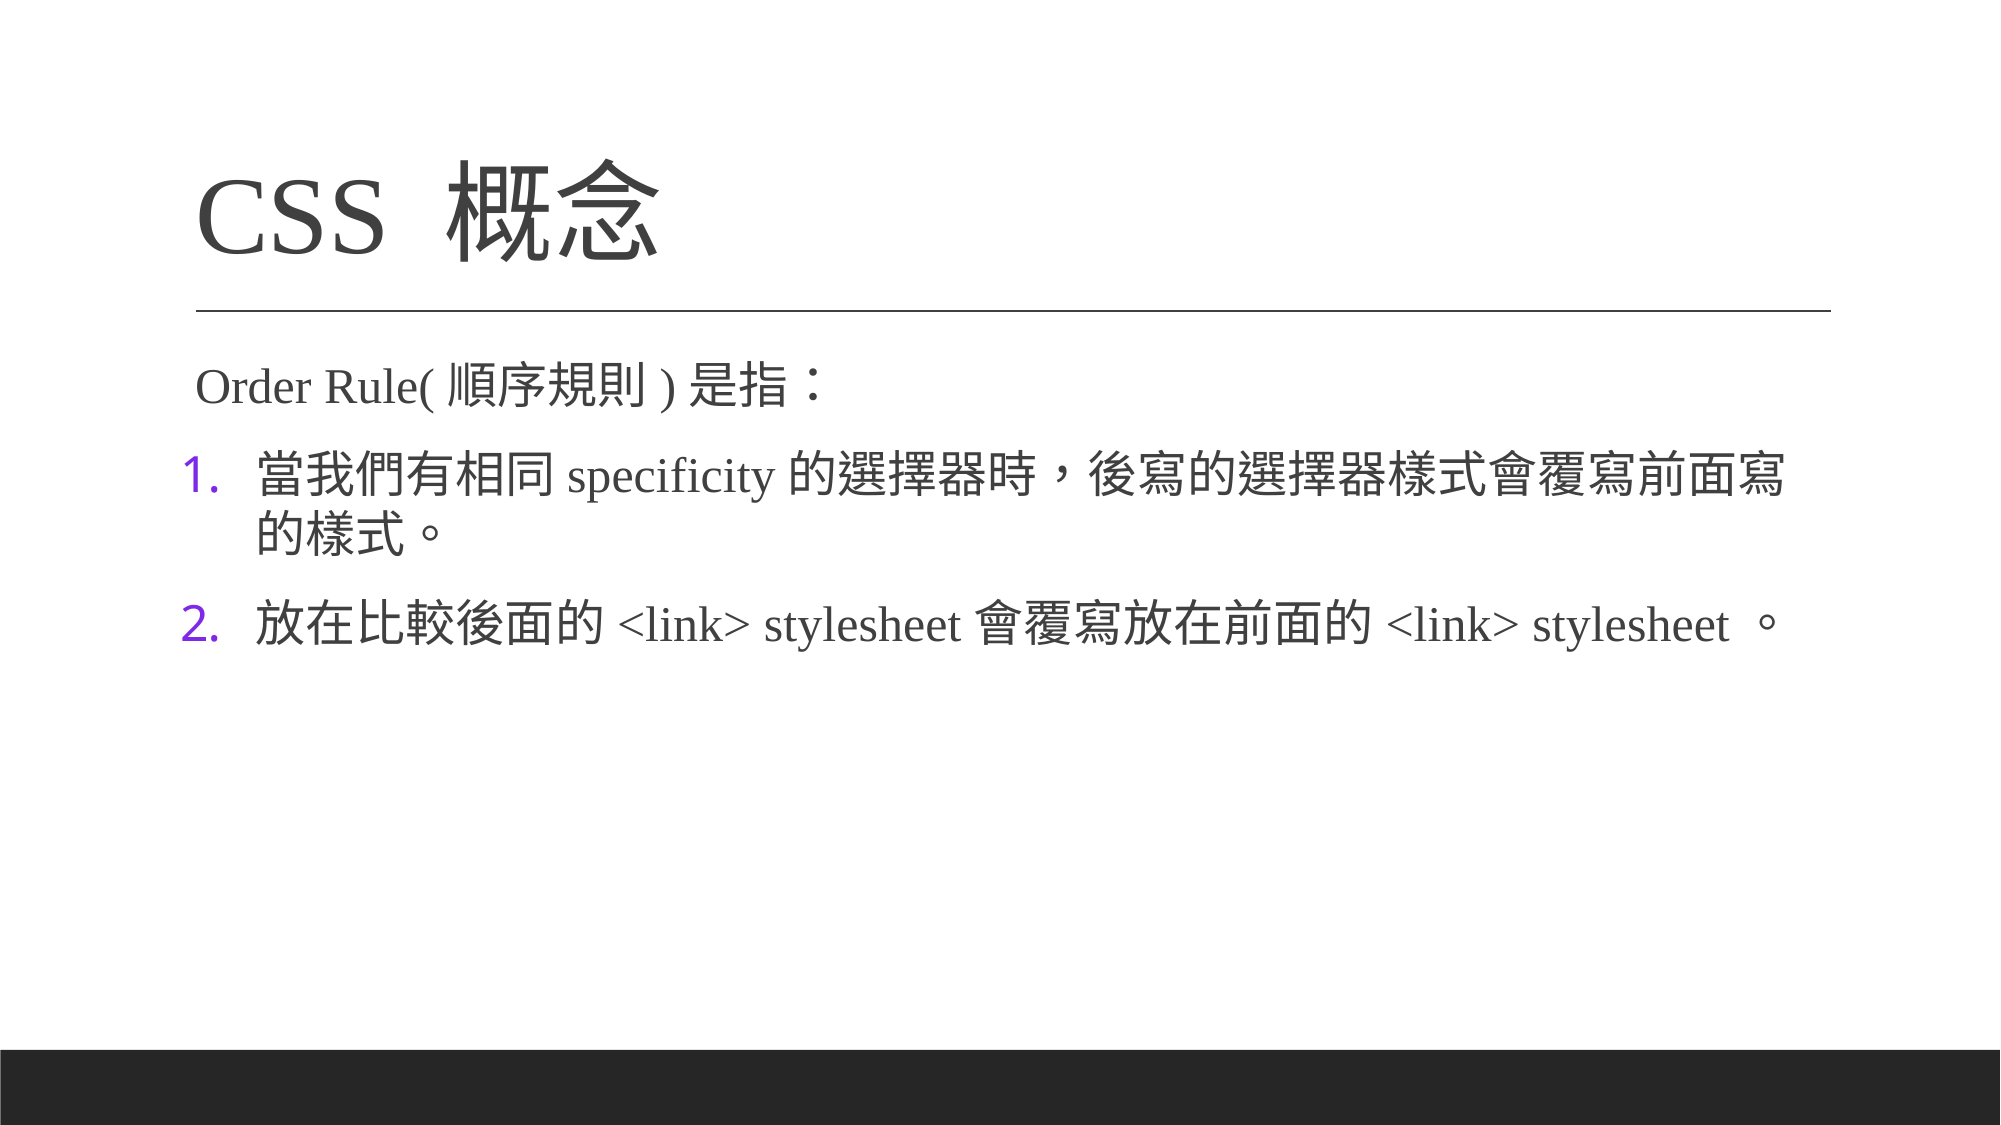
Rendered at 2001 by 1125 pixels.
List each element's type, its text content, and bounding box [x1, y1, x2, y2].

list Order Rule(順序規則)是指： 當我們有相同specificity的選擇器時，後寫的選擇器樣式會覆寫前面寫的樣式。 放在比較後面的<link> stylesheet會覆寫放在前面的<link> stylesheet。 [180, 345, 1830, 963]
title CSS 概念 [180, 47, 1830, 285]
